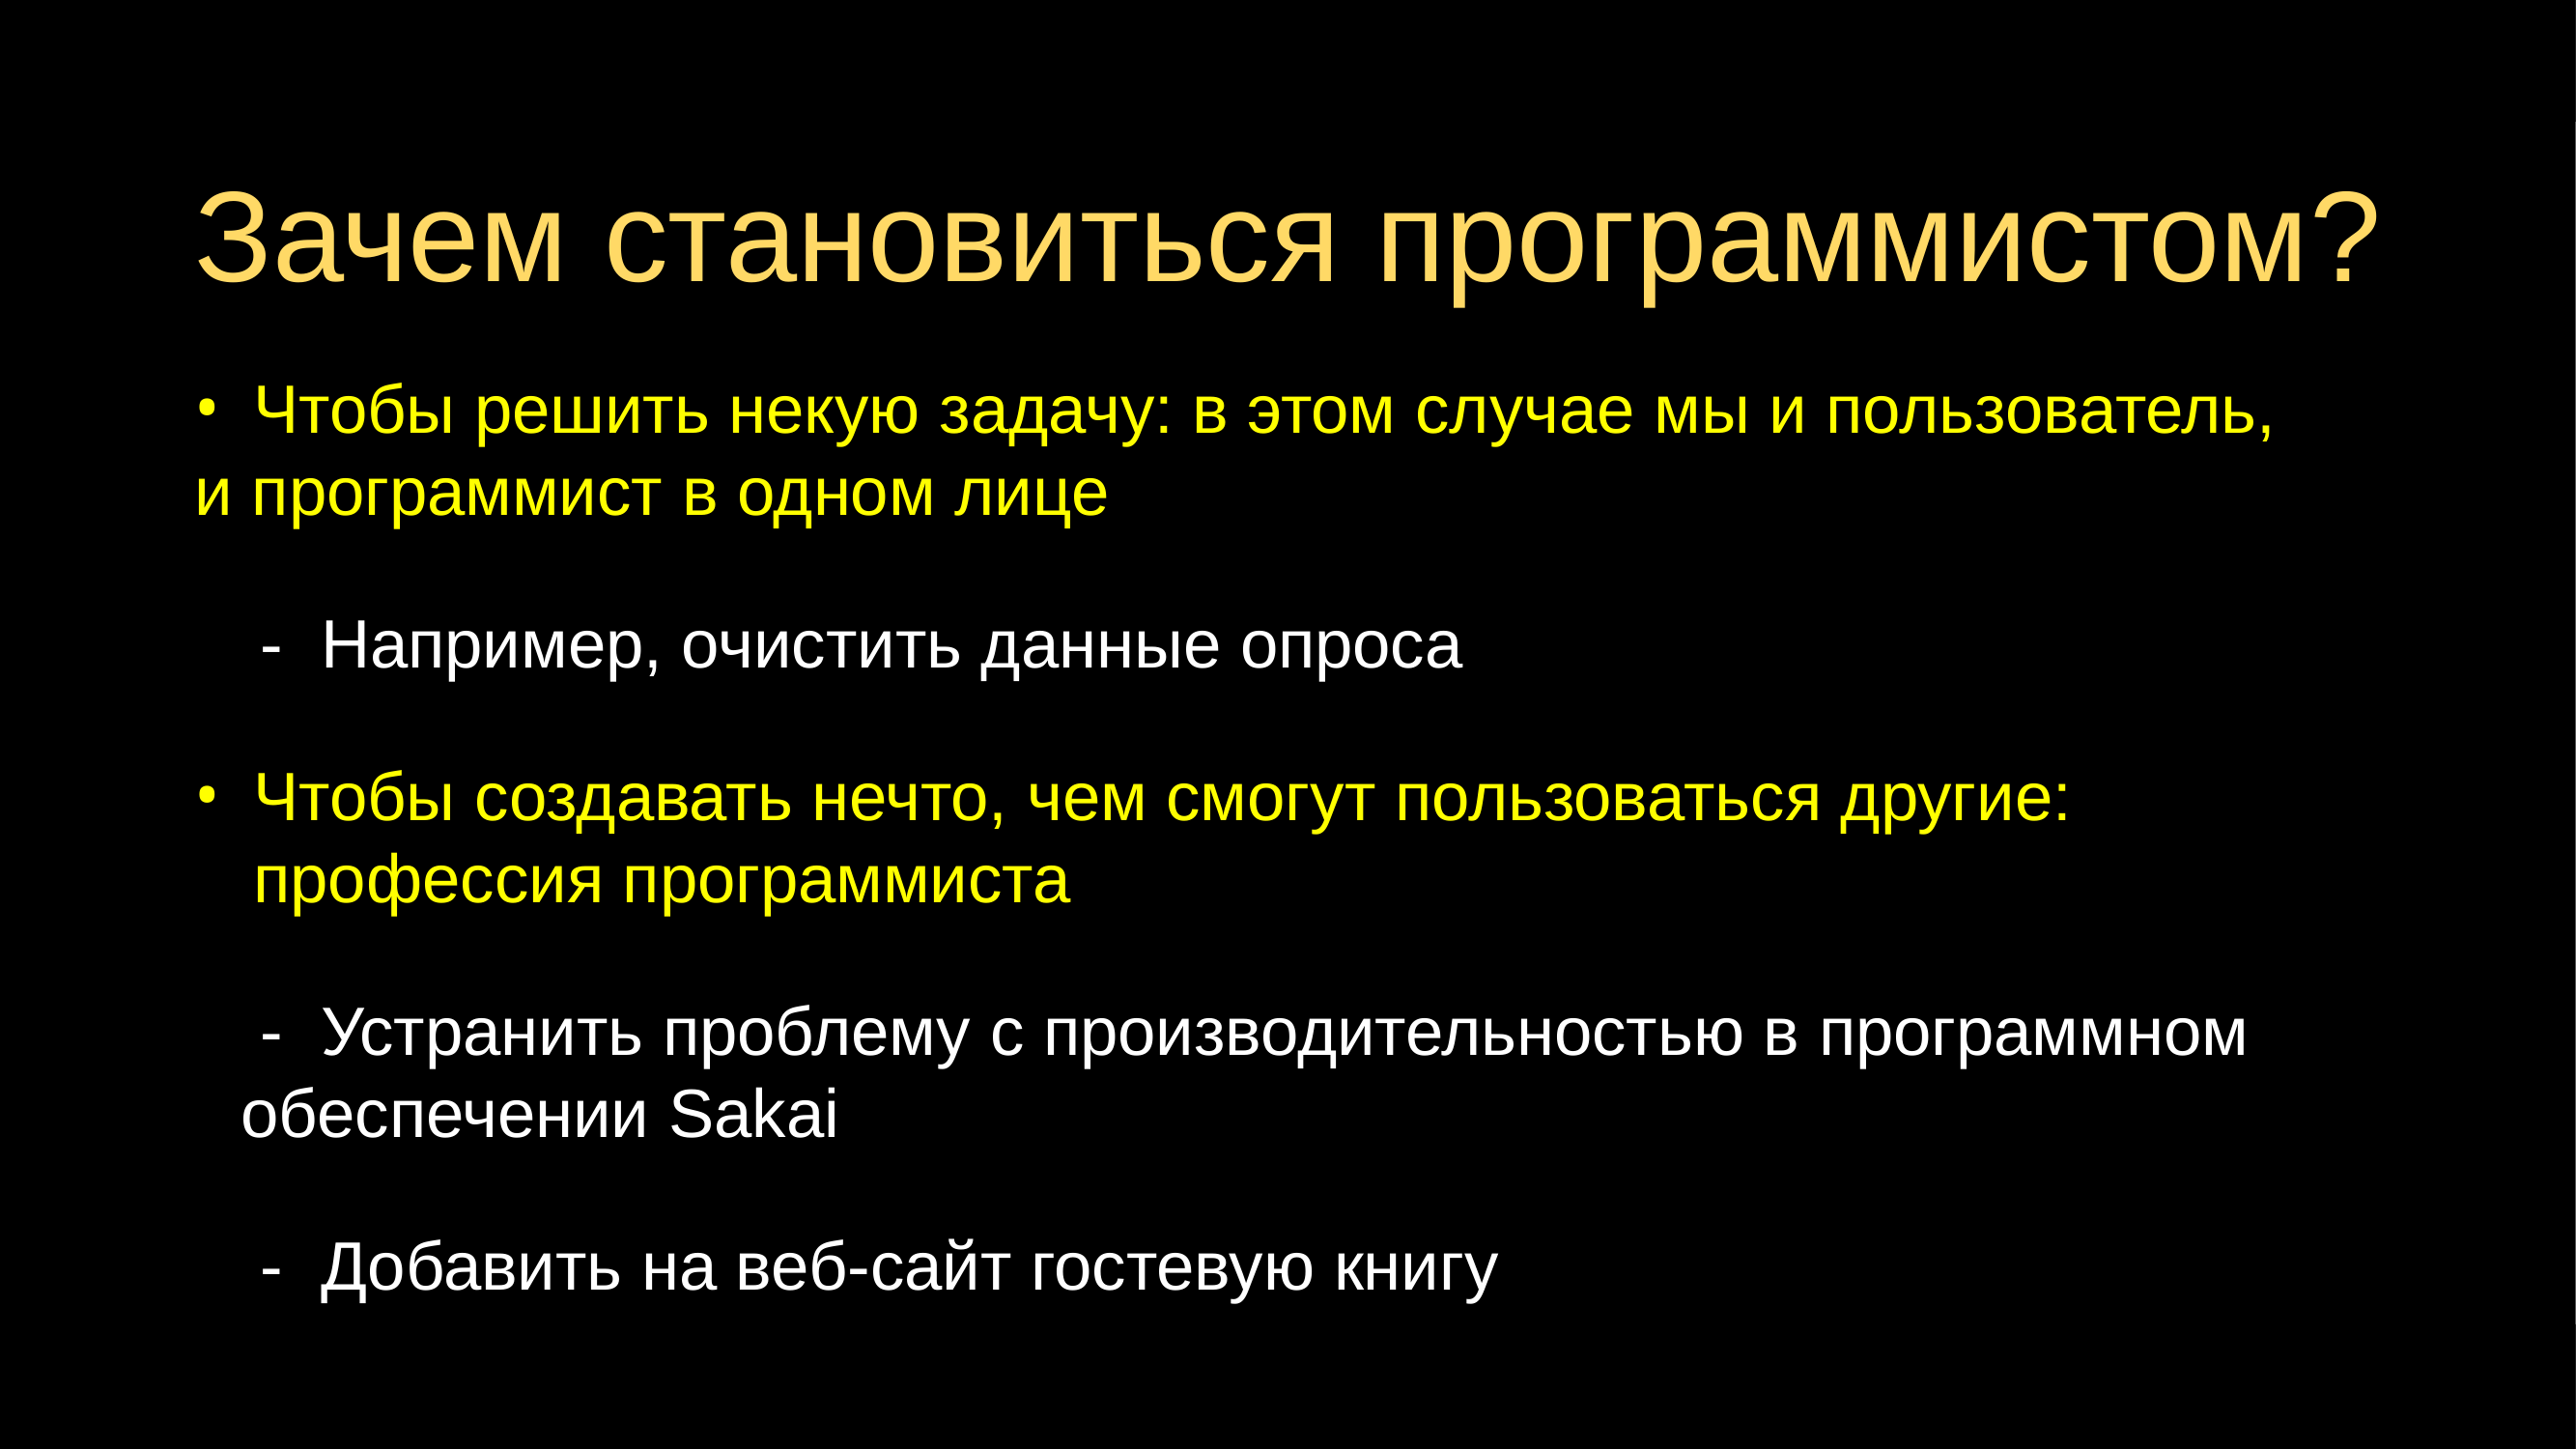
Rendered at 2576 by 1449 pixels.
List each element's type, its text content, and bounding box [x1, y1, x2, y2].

title Зачем становиться программистом? [128, 122, 2448, 338]
list Чтобы решить некую задачу: в этом случае мы и пользователь, и программист в одном лице - Например, очистить данные опроса Чтобы создавать нечто, чем смогут пользоваться другие: профессия программиста - Устранить проблему с производительностью в программном обеспечении Sakai - Добавить на веб-сайт гостевую книгу [128, 374, 2448, 1294]
